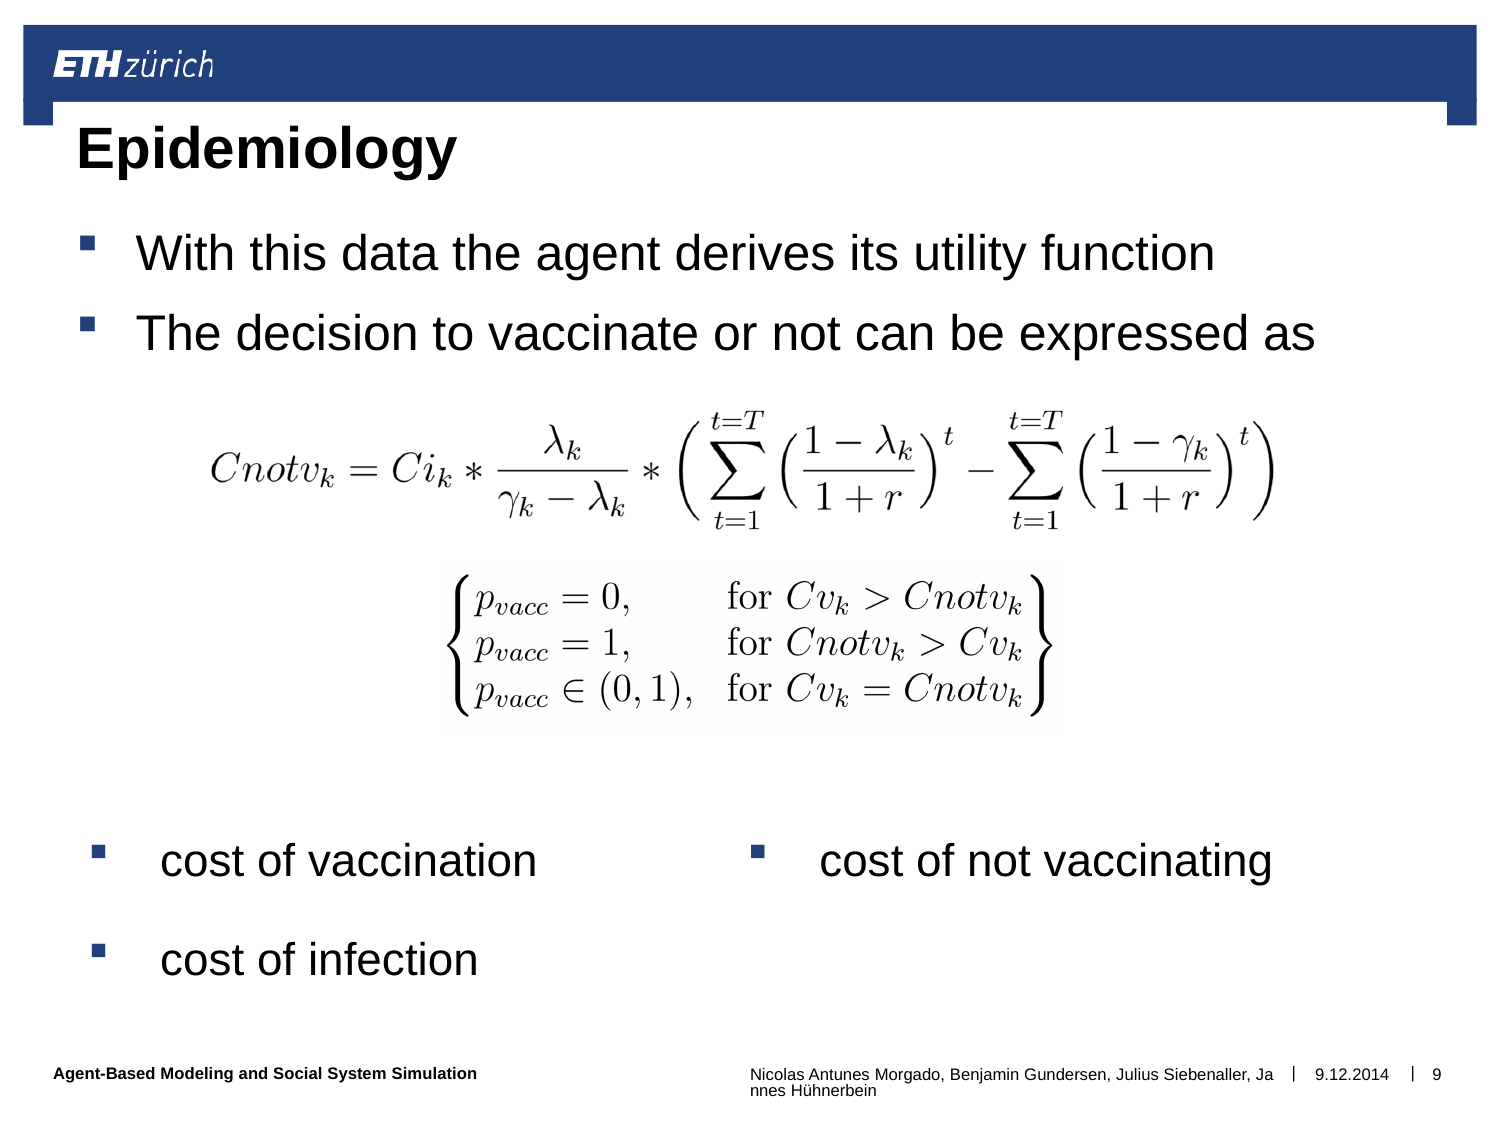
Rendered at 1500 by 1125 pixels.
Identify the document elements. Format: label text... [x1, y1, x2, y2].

list With this data the agent derives its utility function The decision to vaccinate or not can be expressed as [53, 220, 1447, 317]
slide_number 9 [1415, 1034, 1459, 1112]
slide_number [1302, 1034, 1403, 1112]
title Epidemiology [53, 101, 1447, 220]
footer Nicolas Antunes Morgado, Benjamin Gundersen, Julius Siebenaller, Jannes Hühnerbein [750, 1034, 1277, 1112]
picture [193, 390, 1307, 733]
